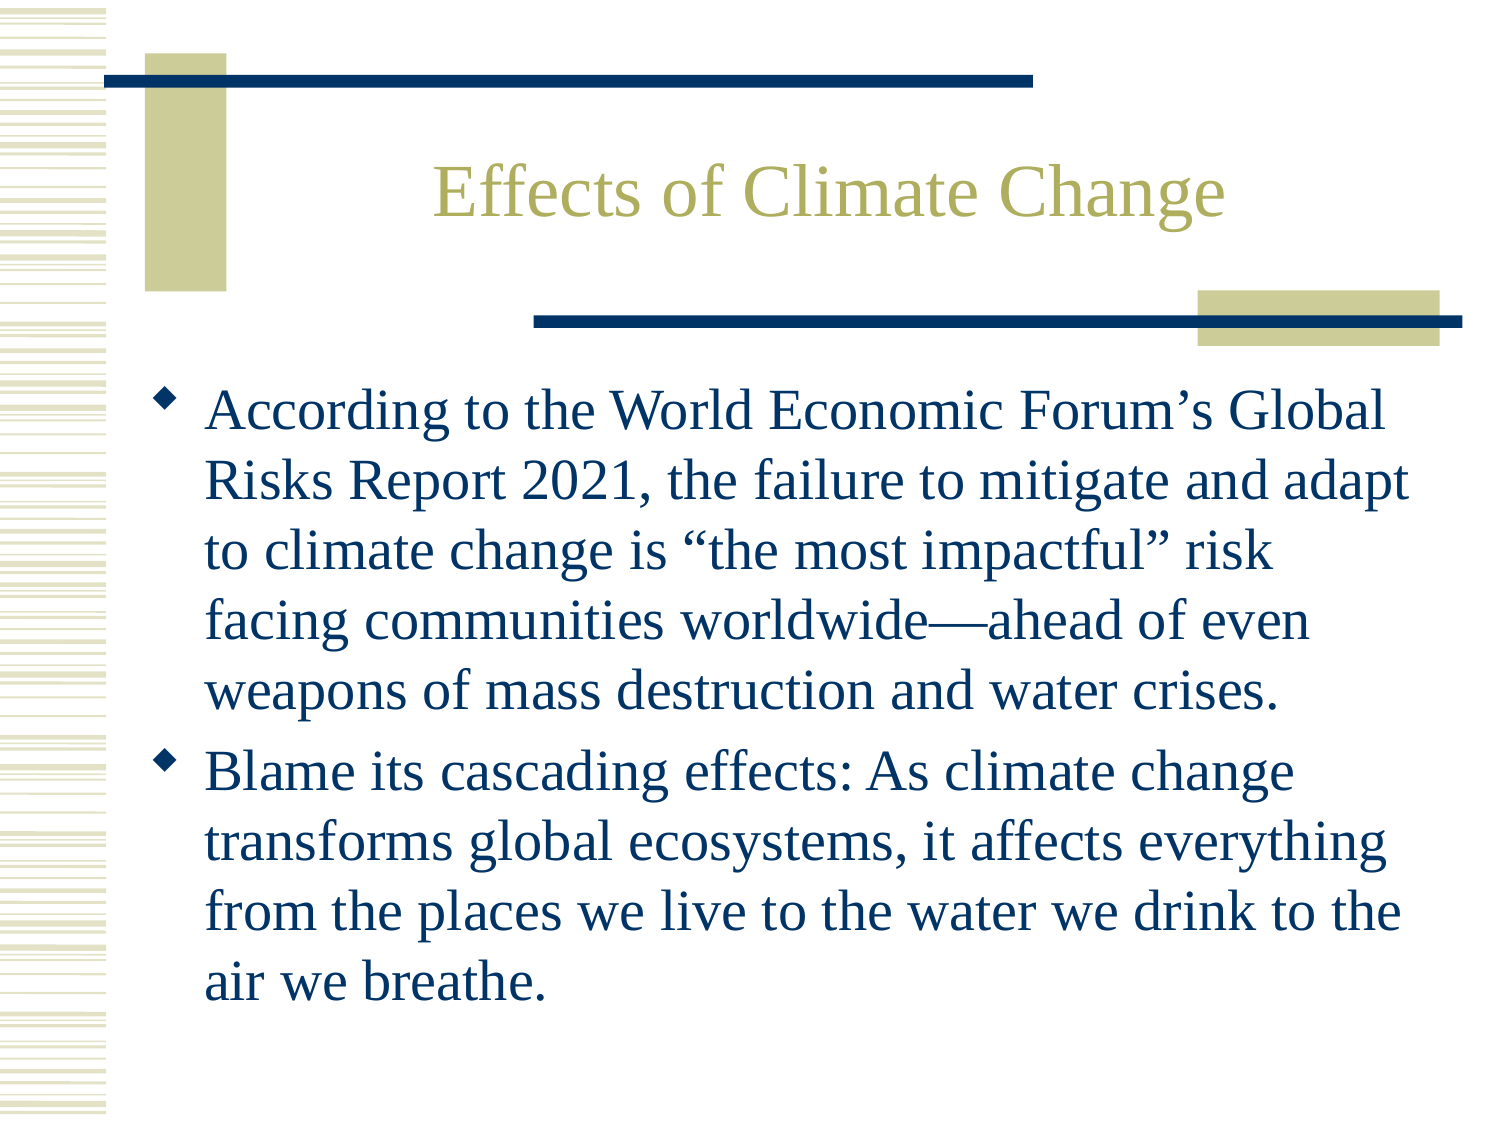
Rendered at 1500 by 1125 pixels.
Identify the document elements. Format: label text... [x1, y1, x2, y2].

list According to the World Economic Forum’s Global Risks Report 2021, the failure to mitigate and adapt to climate change is “the most impactful” risk facing communities worldwide—ahead of even weapons of mass destruction and water crises. Blame its cascading effects: As climate change transforms global ecosystems, it affects everything from the places we live to the water we drink to the air we breathe. [132, 363, 1439, 1000]
title Effects of Climate Change [225, 99, 1436, 288]
